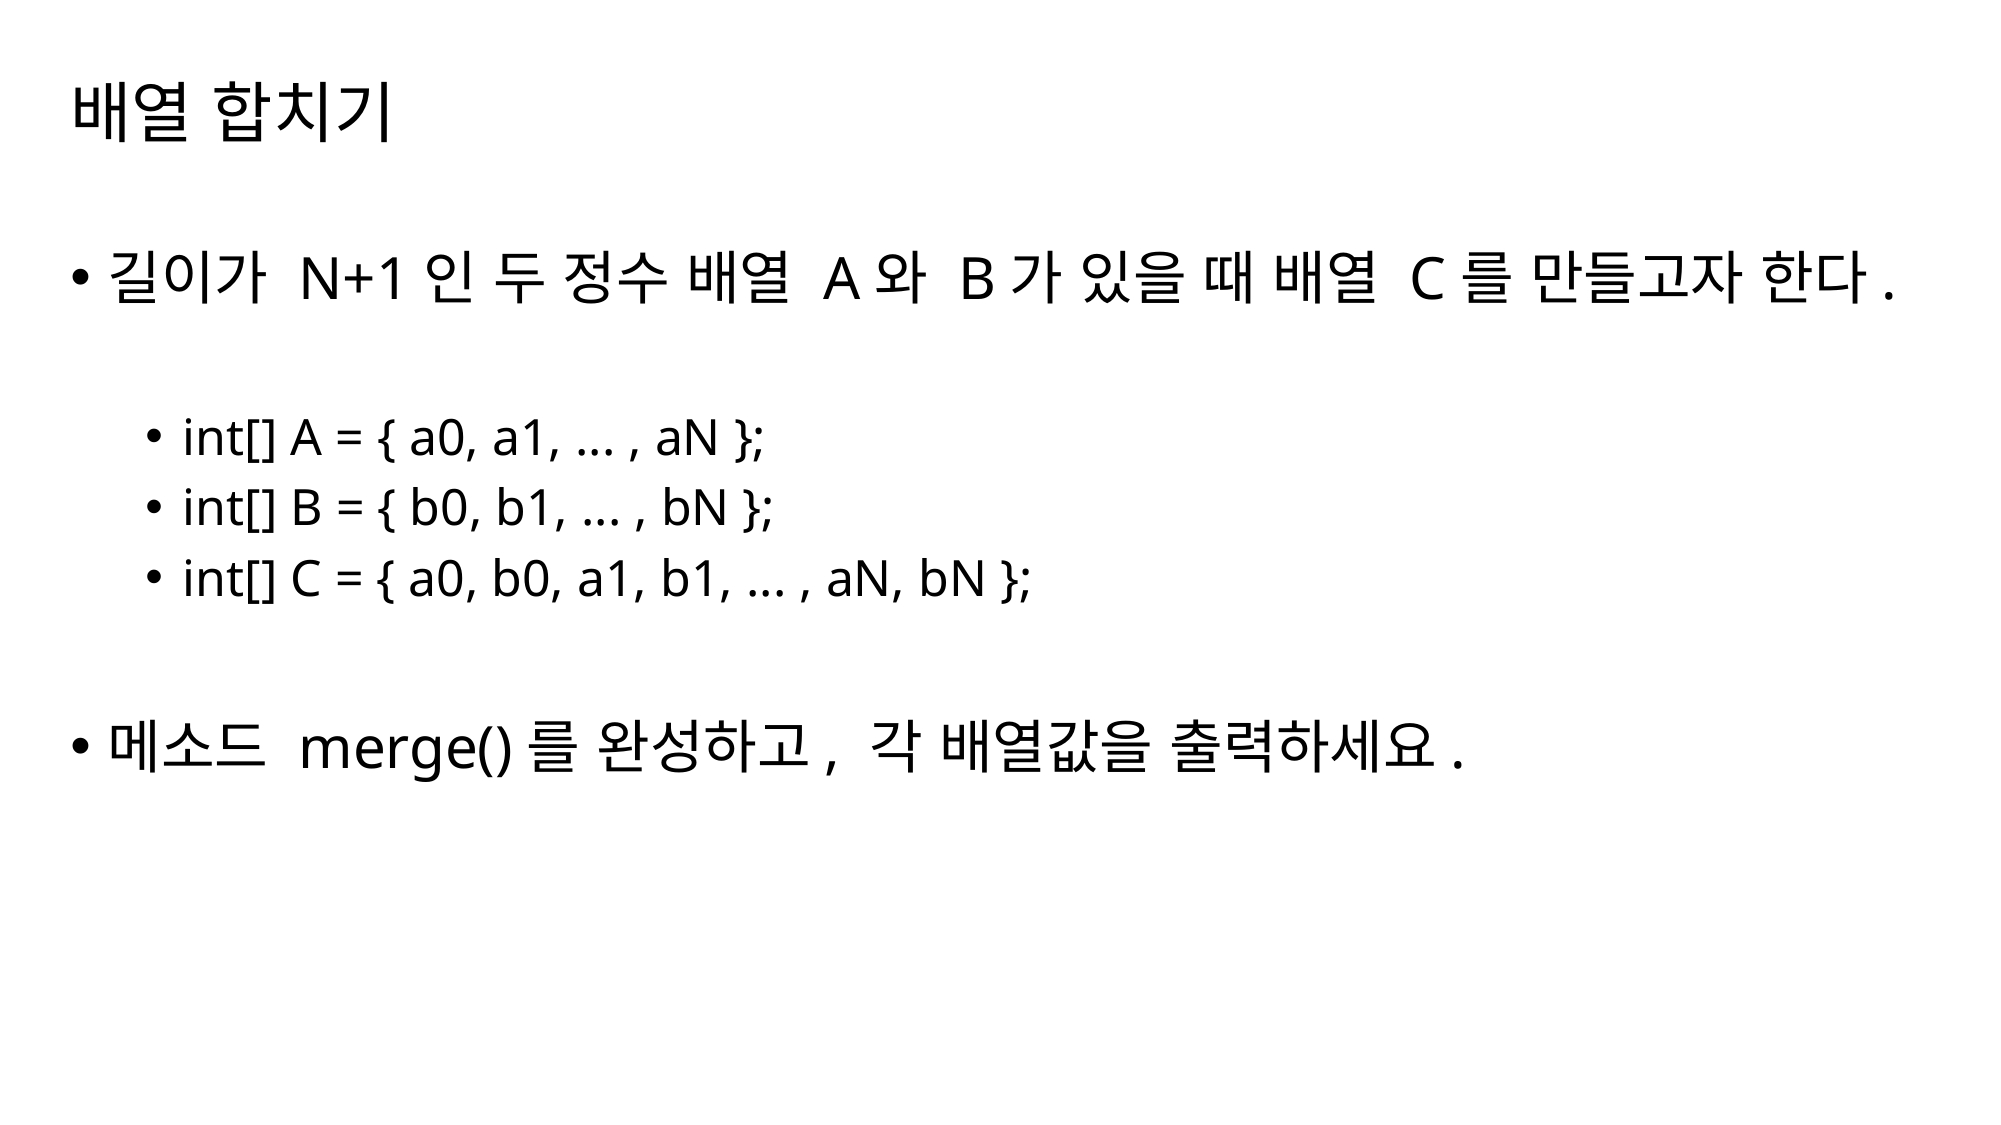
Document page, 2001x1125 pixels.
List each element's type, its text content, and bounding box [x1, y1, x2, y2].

list 길이가 N+1인 두 정수 배열 A와 B가 있을 때 배열 C를 만들고자 한다. int[] A = { a0, a1, ... , aN }; int[] B = { b0, b1, ... , bN }; int[] C = { a0, b0, a1, b1, ... , aN, bN }; 메소드 merge()를 완성하고, 각 배열값을 출력하세요. [55, 234, 1945, 1014]
title 배열 합치기 [55, 59, 1945, 173]
